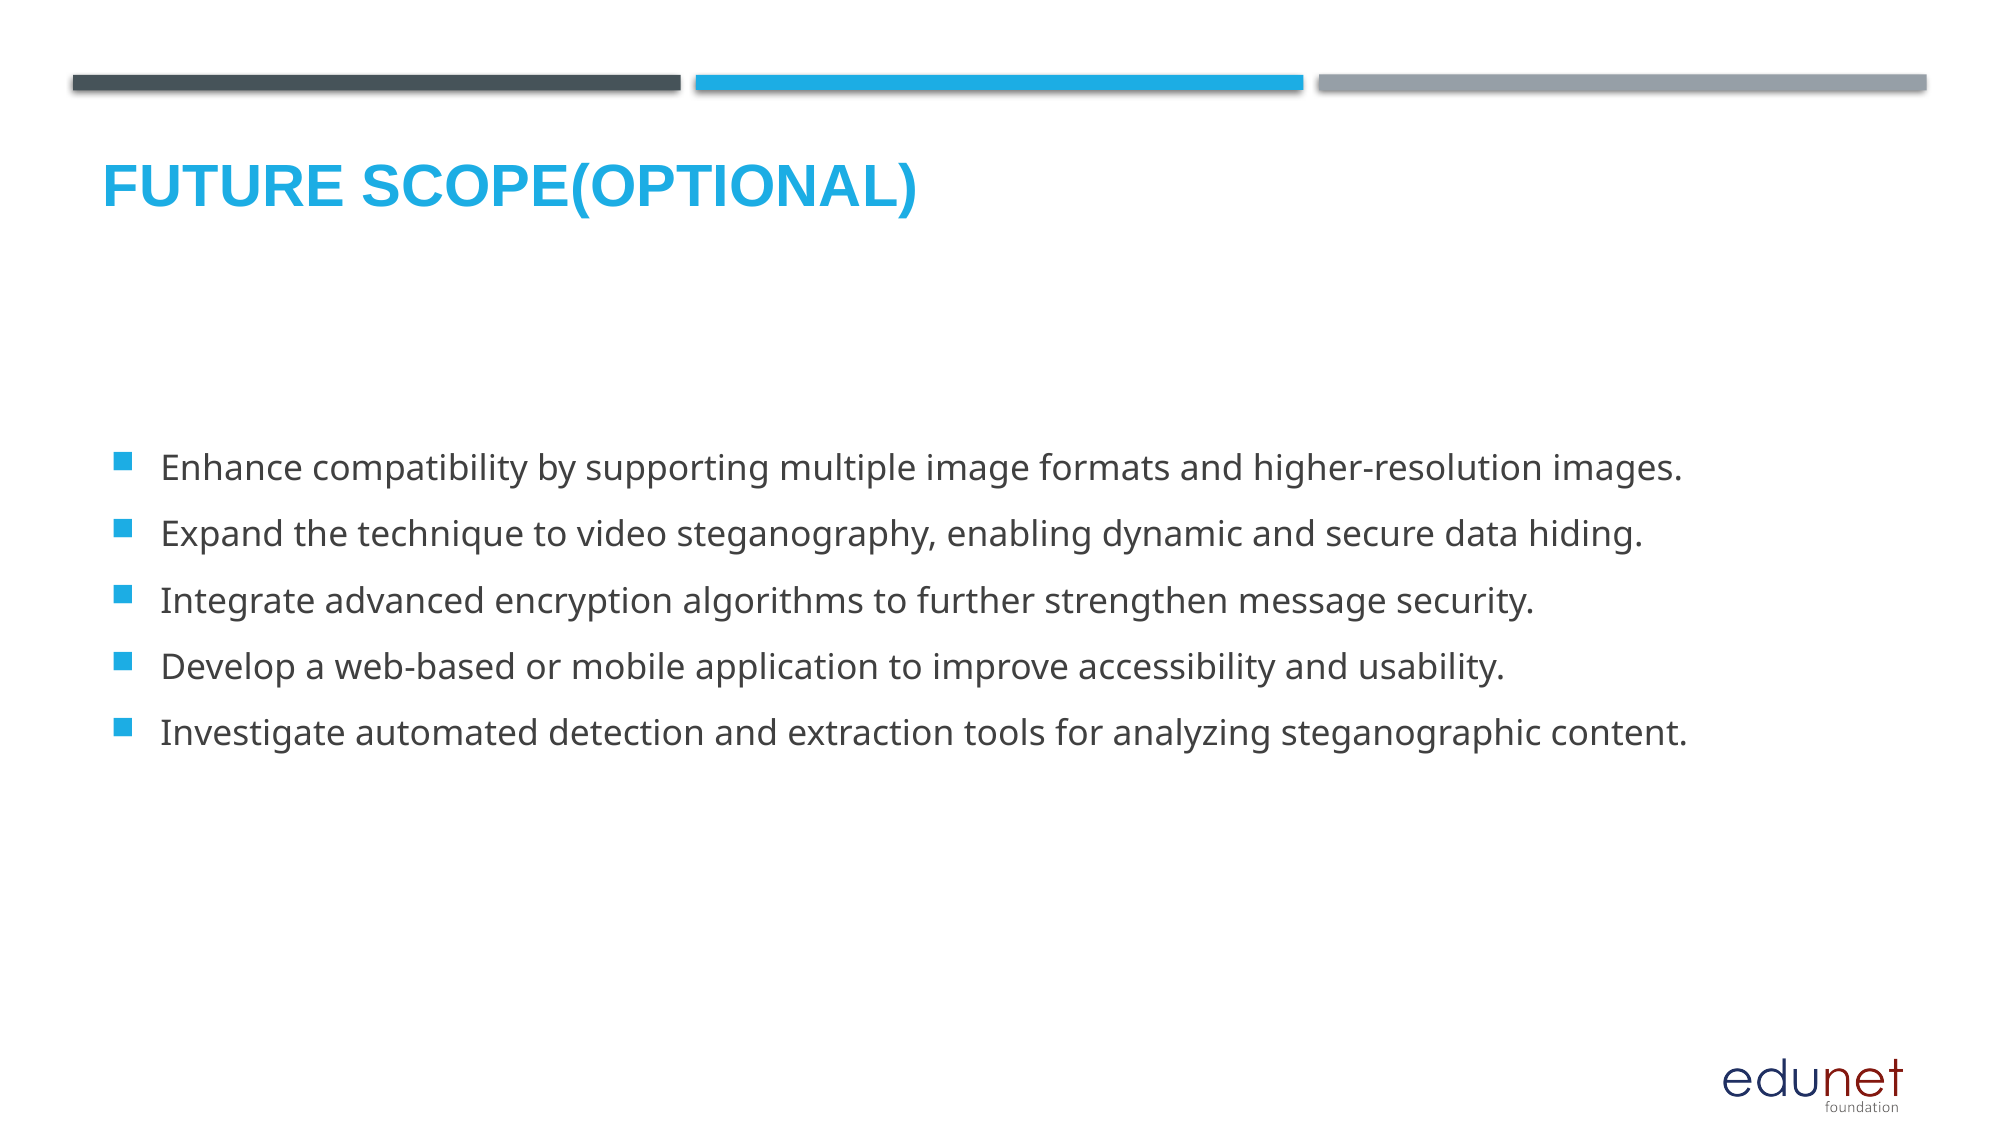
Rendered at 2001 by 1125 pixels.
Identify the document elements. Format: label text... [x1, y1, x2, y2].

picture [1719, 1056, 1905, 1116]
text_box Future scope(optional) [87, 138, 1898, 226]
list Enhance compatibility by supporting multiple image formats and higher-resolution images. Expand the technique to video steganography, enabling dynamic and secure data hiding. Integrate advanced encryption algorithms to further strengthen message security. Develop a web-based or mobile application to improve accessibility and usability. Investigate automated detection and extraction tools for analyzing steganographic content. [95, 213, 1905, 981]
